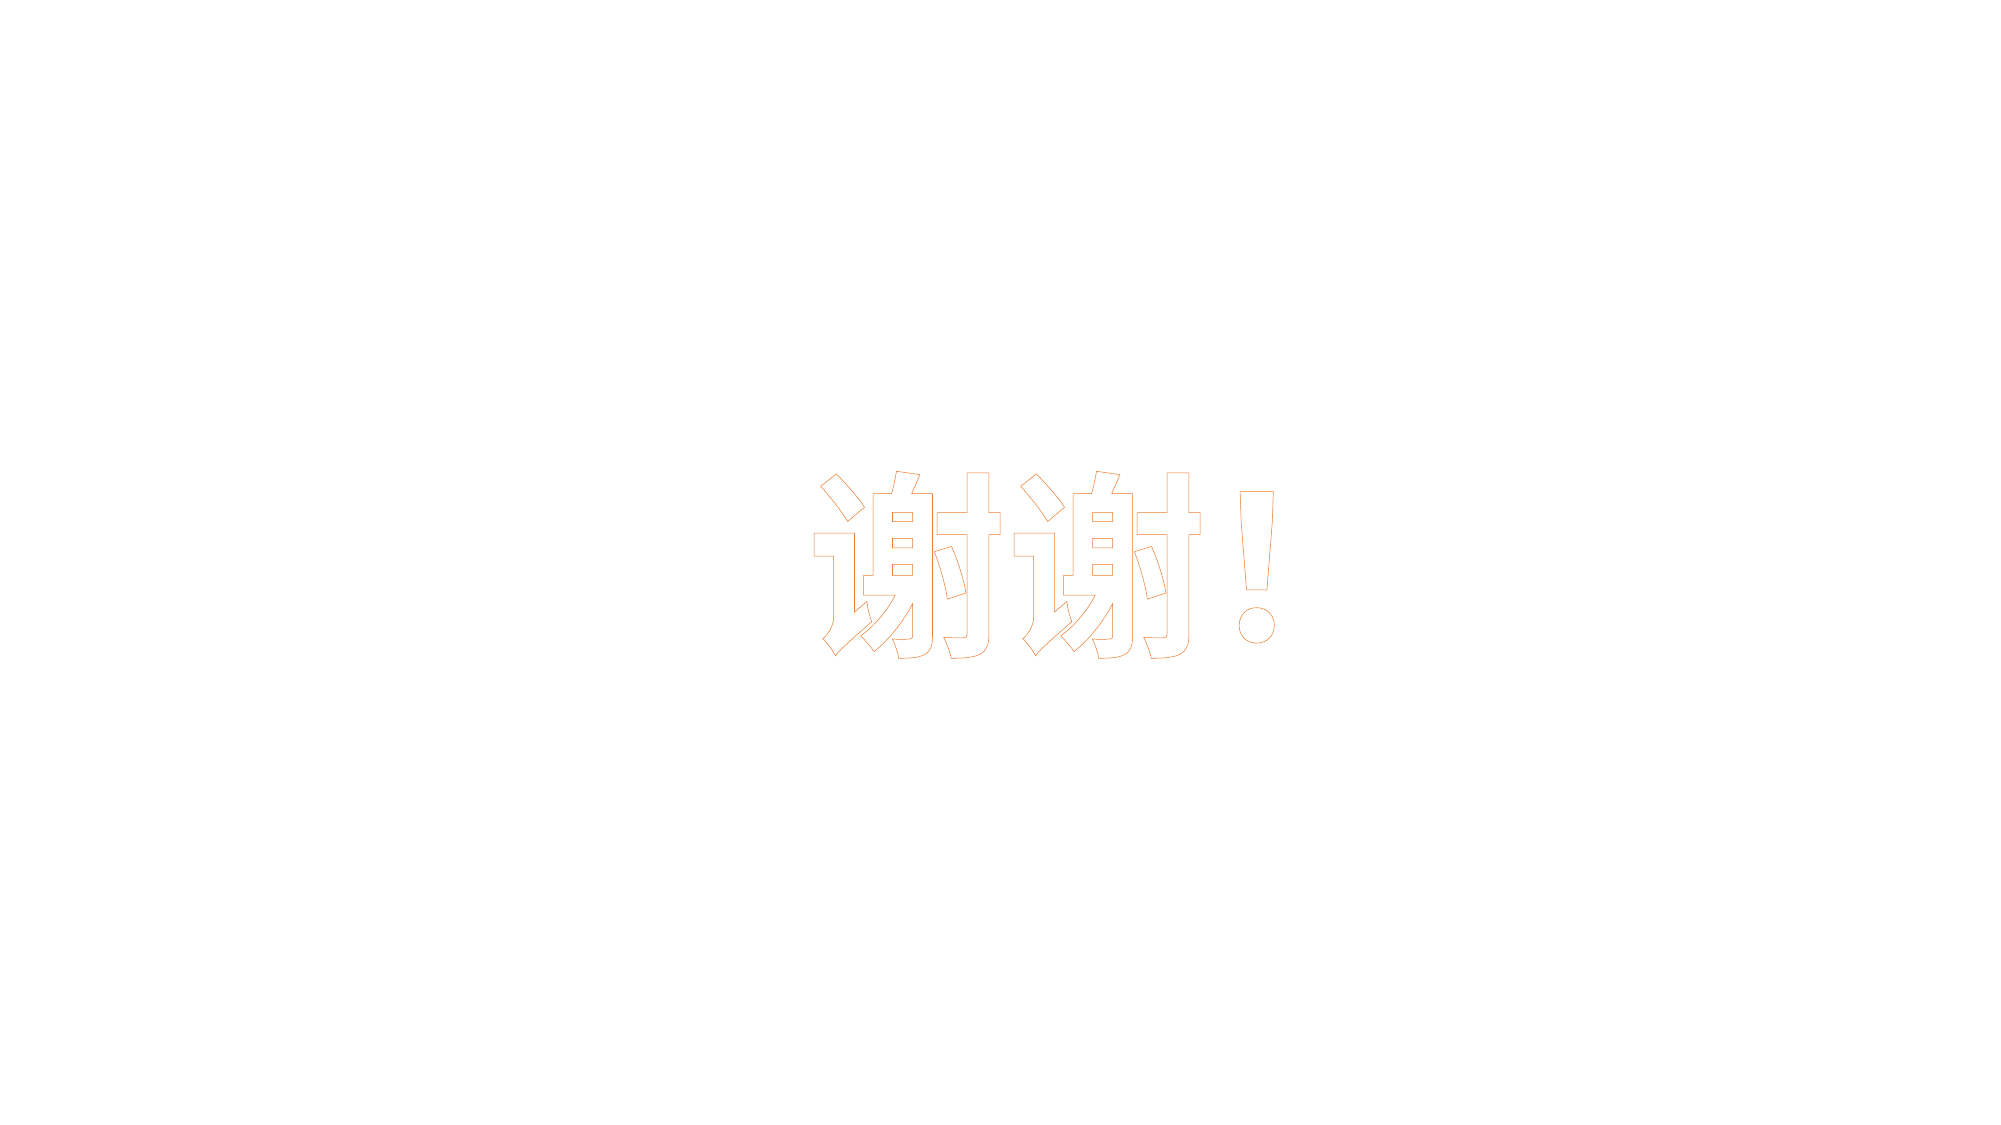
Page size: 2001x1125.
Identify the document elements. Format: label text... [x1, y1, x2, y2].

text_box 谢谢！ [791, 433, 1422, 689]
